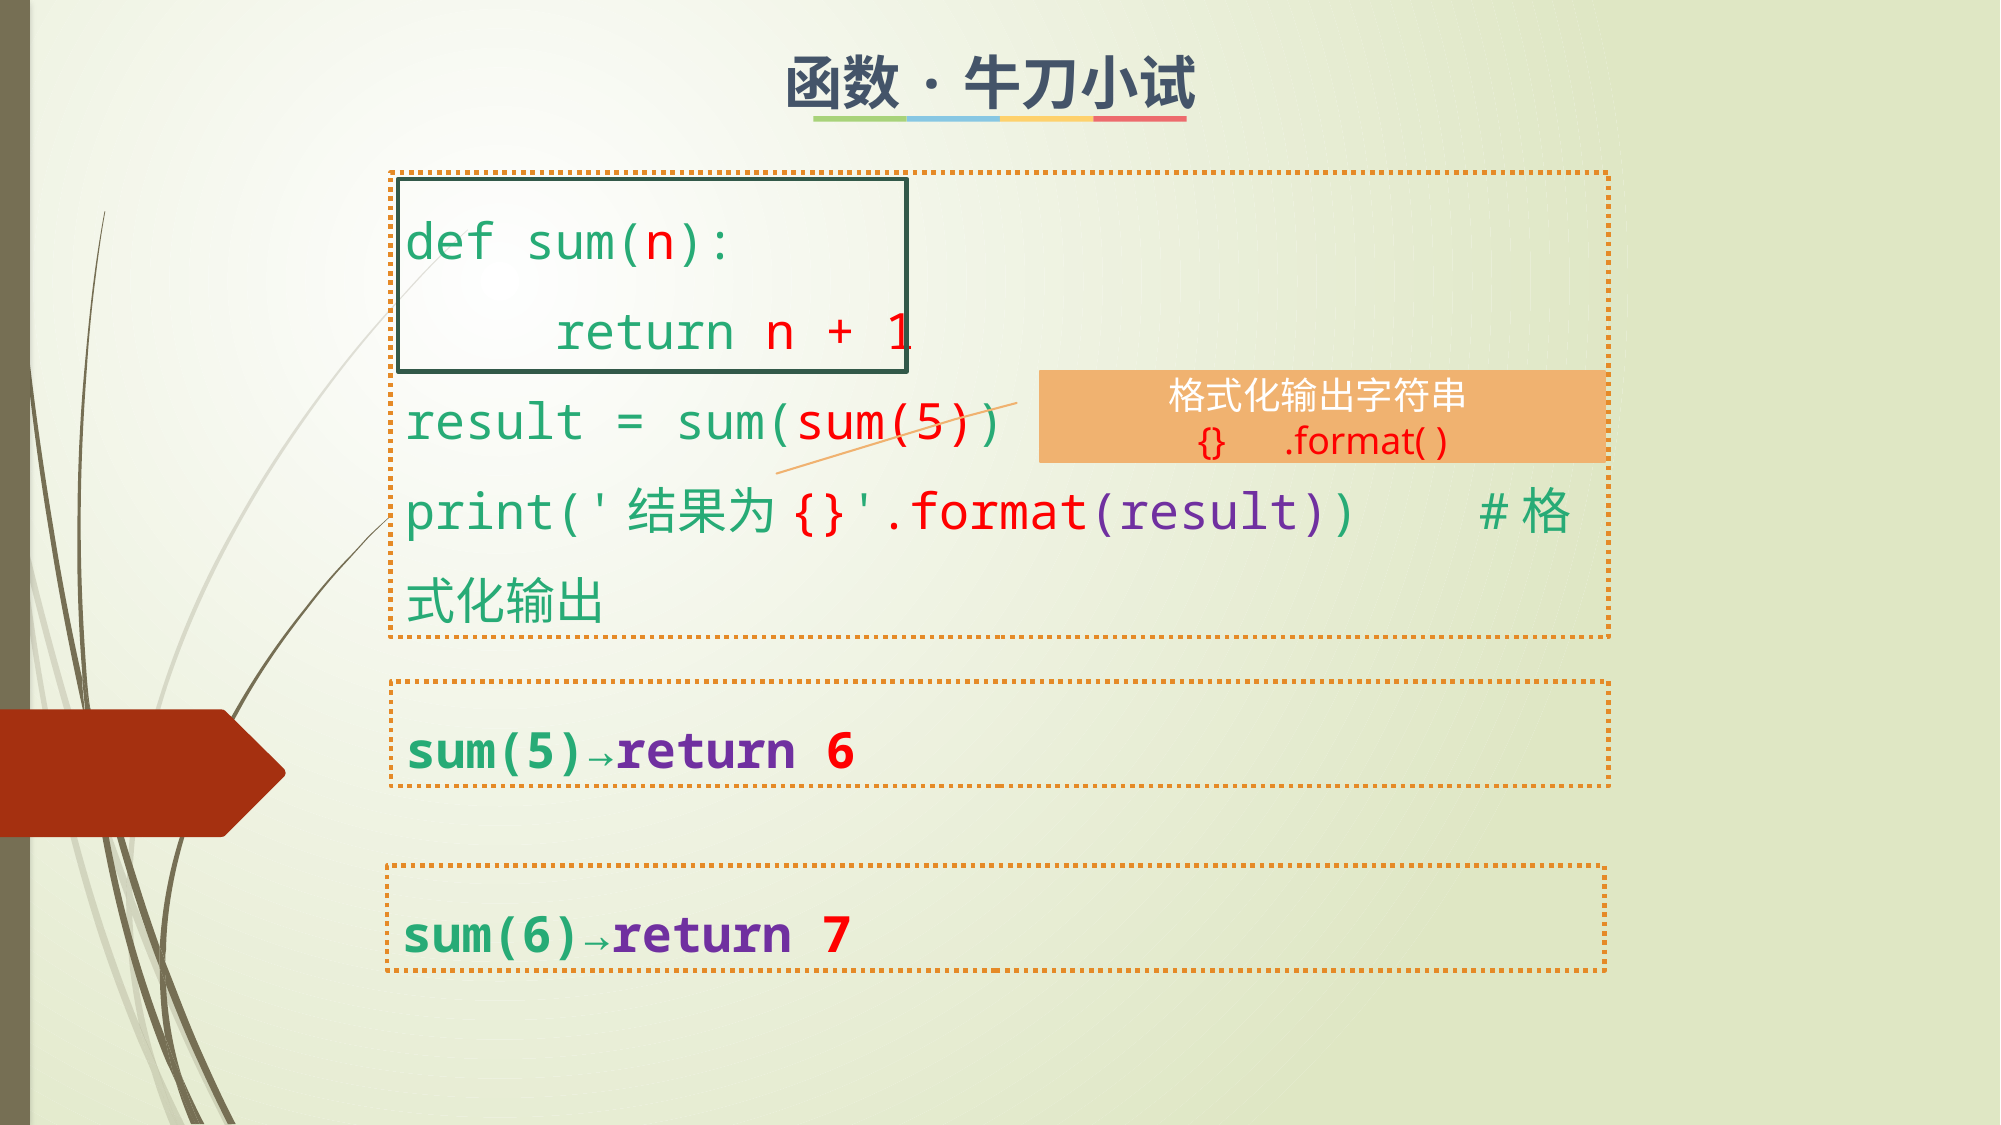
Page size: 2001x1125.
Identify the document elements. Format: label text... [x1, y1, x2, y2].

text_box 格式化输出字符串 {} .format( ) [1039, 370, 1606, 464]
text_box sum(5)→return 6 [391, 681, 1609, 786]
text_box def sum(n): return n + 1 result = sum(sum(5)) print('结果为{}'.format(result)) #格式化输出 [390, 172, 1609, 638]
text_box 函数·牛刀小试 [578, 46, 1402, 117]
text_box sum(6)→return 7 [387, 865, 1605, 971]
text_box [812, 115, 1187, 122]
text_box [397, 178, 908, 373]
text_box 格式化输出字符串 {} .format( ) [775, 401, 1018, 475]
